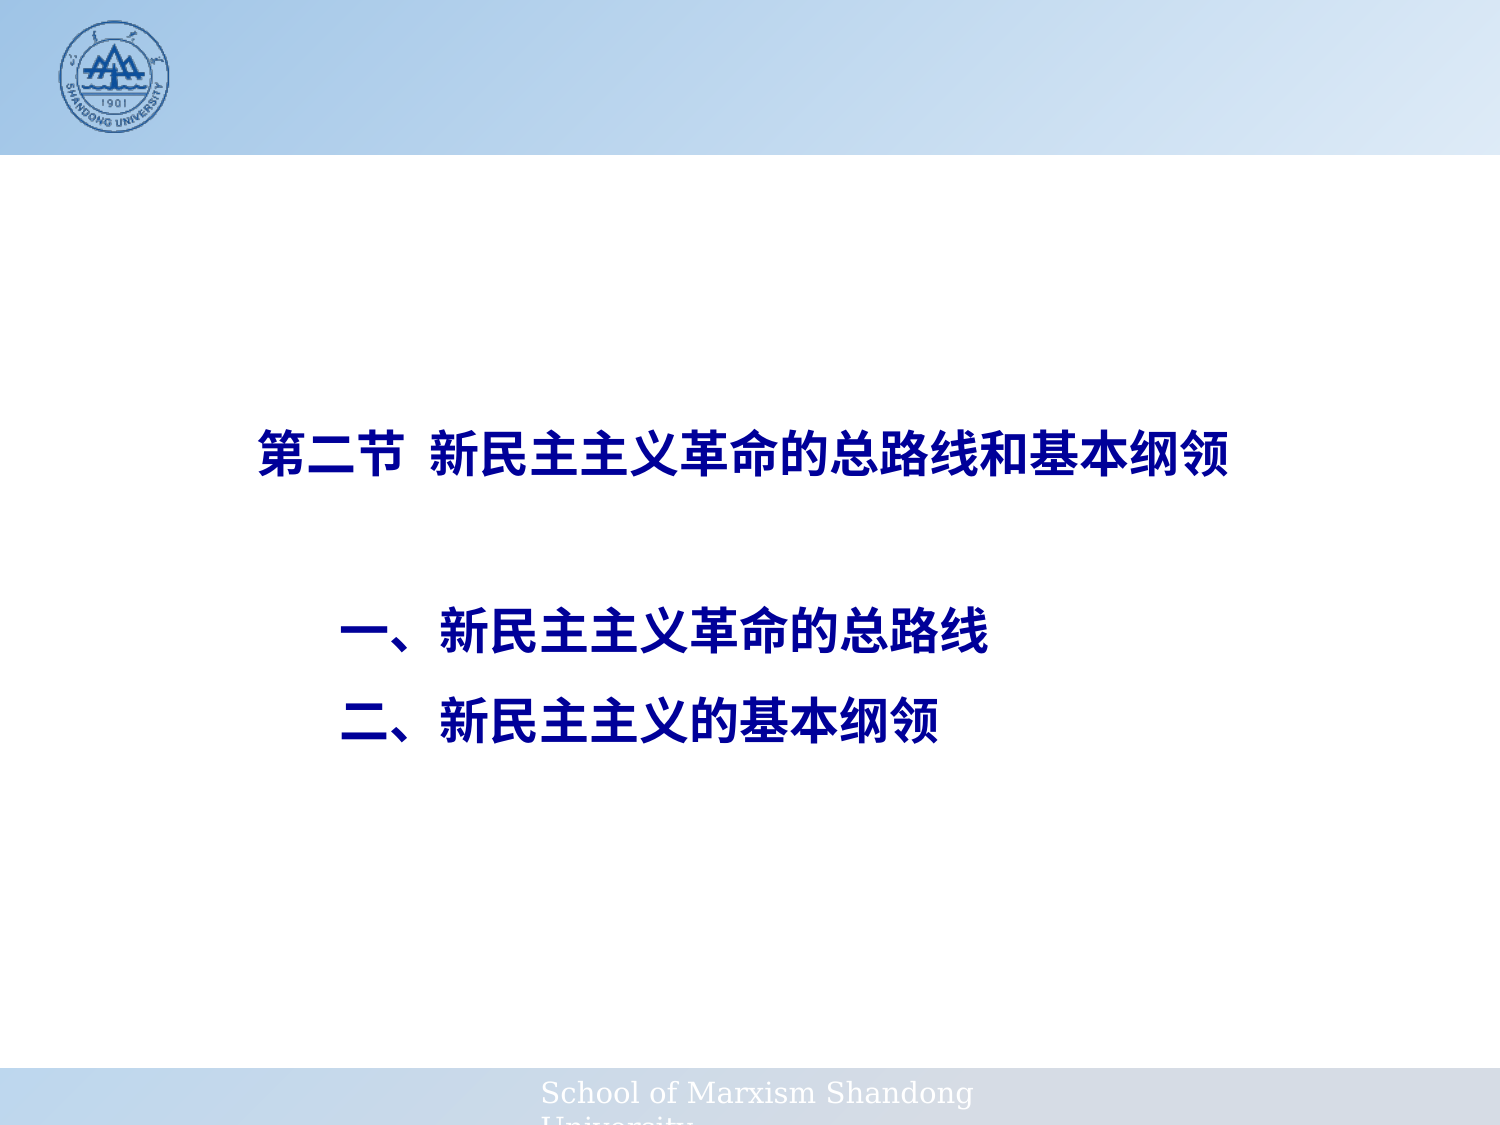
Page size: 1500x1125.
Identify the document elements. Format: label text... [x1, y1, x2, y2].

picture [41, 0, 172, 142]
text_box 第二节 新民主主义革命的总路线和基本纲领 [242, 385, 1257, 490]
text_box 一、新民主主义革命的总路线 二、新民主主义的基本纲领 [324, 562, 1424, 758]
